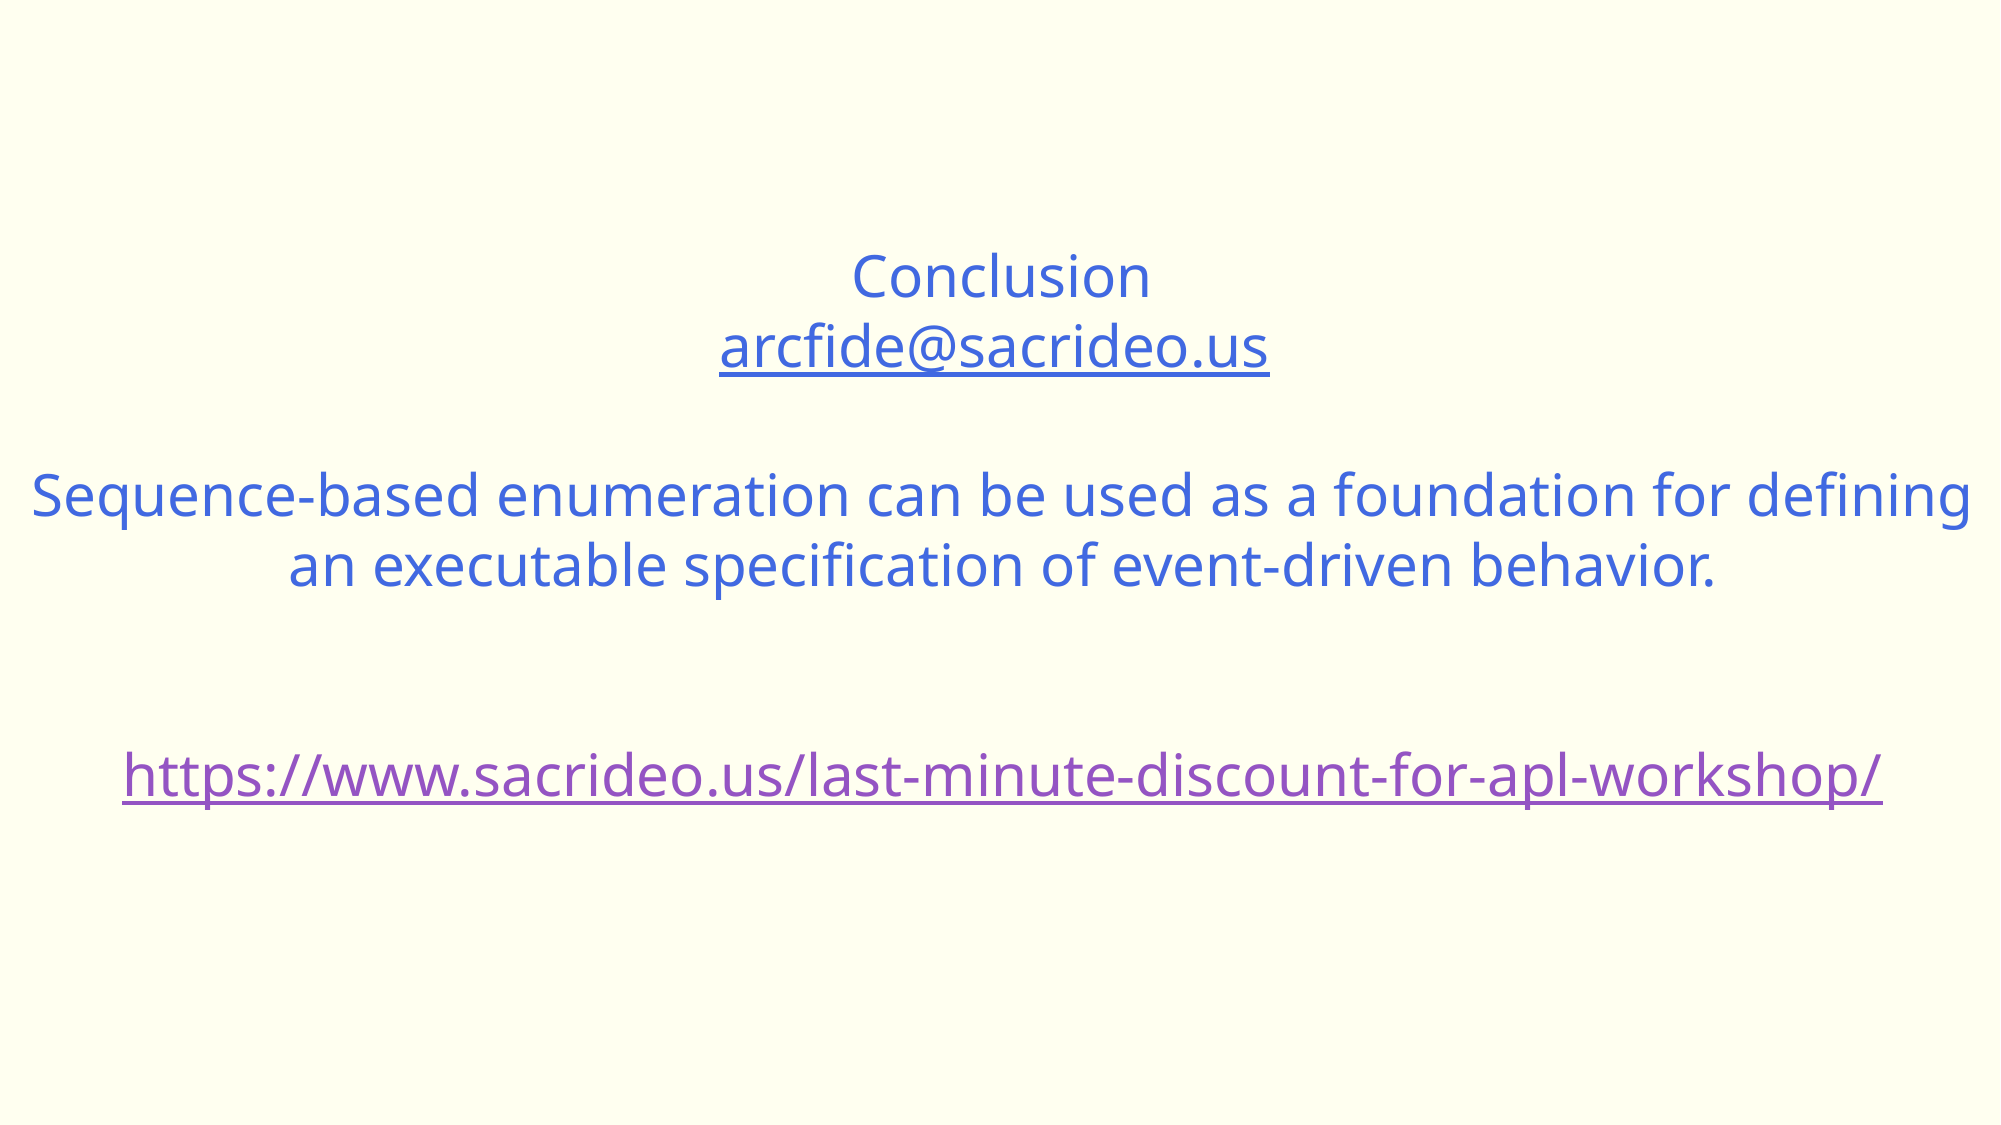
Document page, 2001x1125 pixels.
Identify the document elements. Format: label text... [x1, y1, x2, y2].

list Conclusion arcfide@sacrideo.us Sequence-based enumeration can be used as a foundation for defining an executable specification of event-driven behavior. https://www.sacrideo.us/last-minute-discount-for-apl-workshop/ [31, 29, 1974, 1020]
